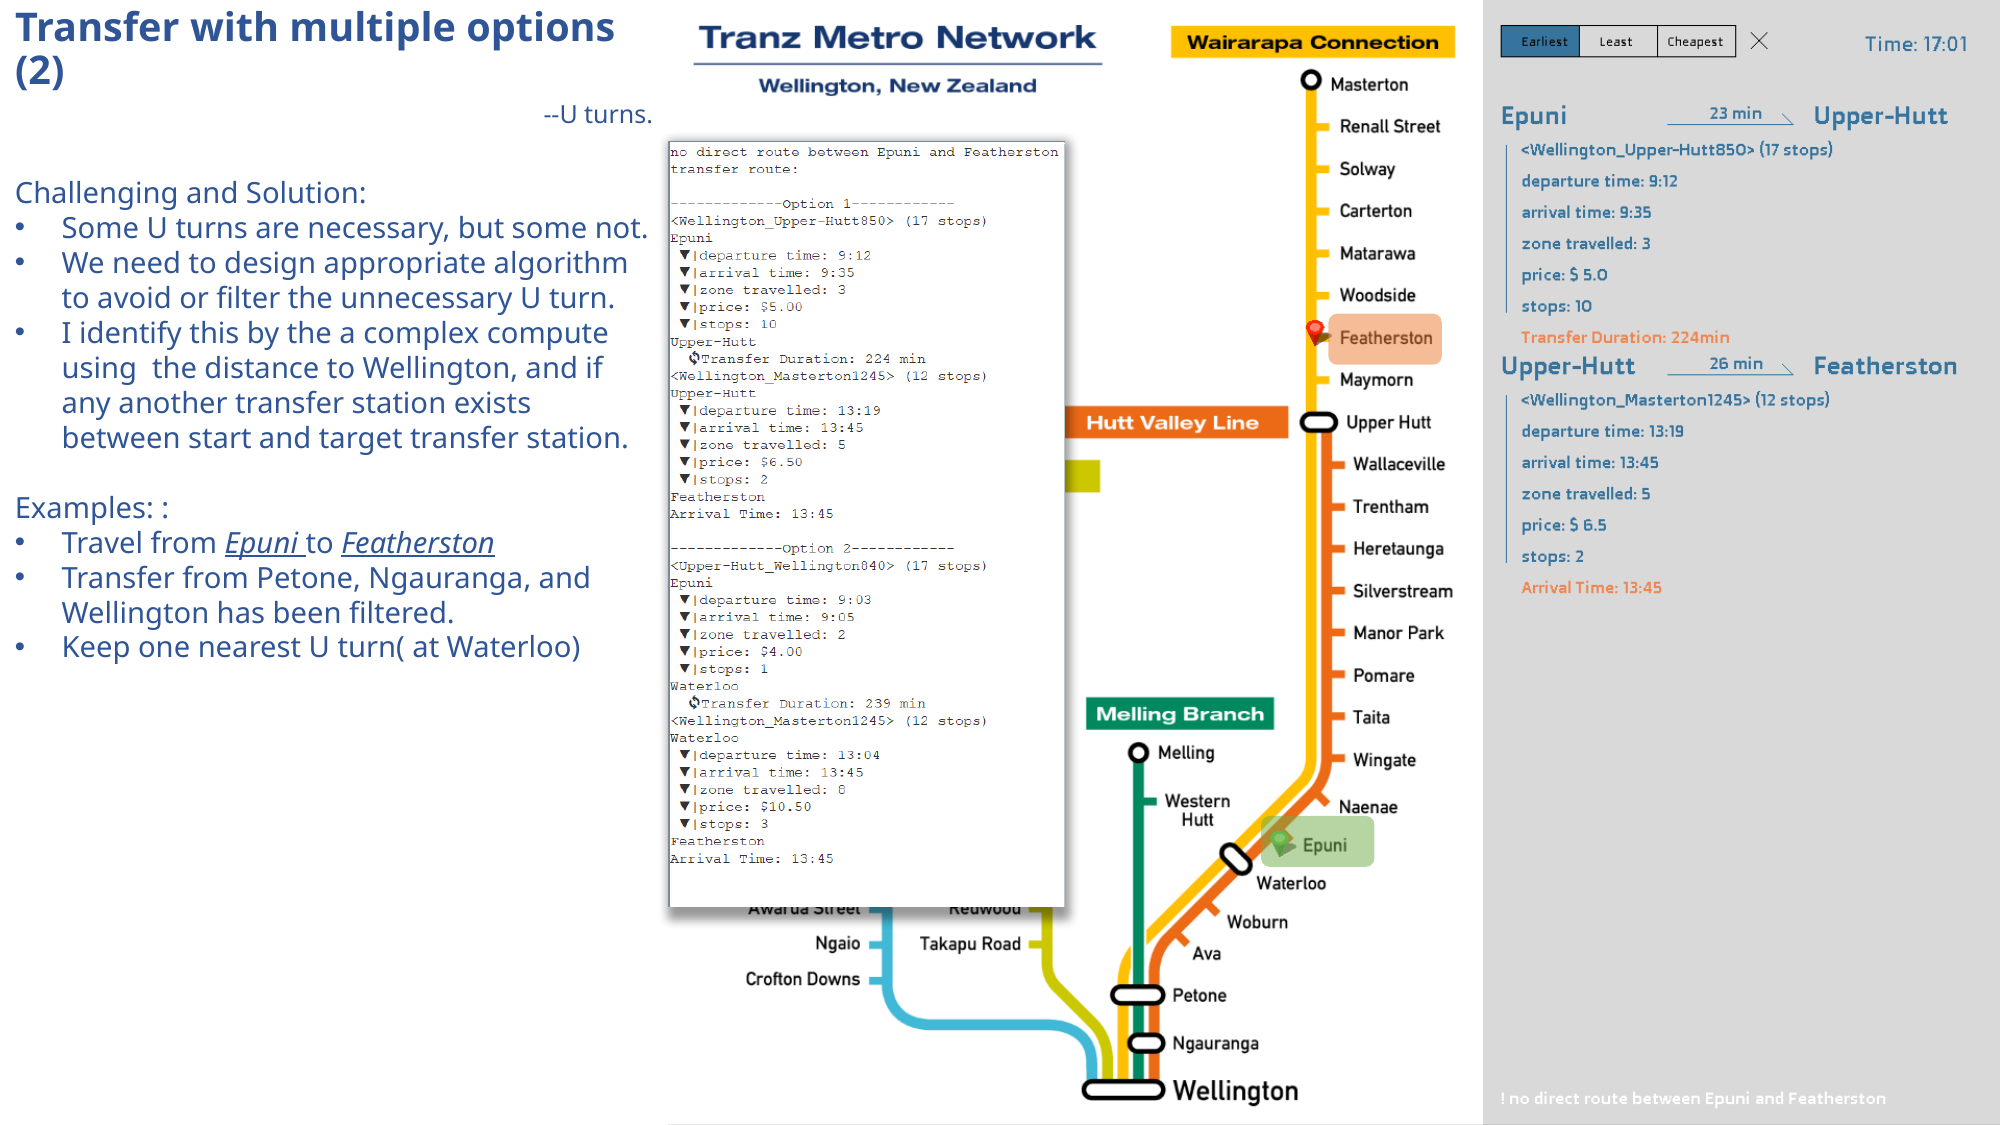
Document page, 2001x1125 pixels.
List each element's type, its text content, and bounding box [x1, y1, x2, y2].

text_box --U turns. [0, 91, 667, 181]
title Transfer with multiple options (2) [0, 0, 667, 91]
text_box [667, 0, 2000, 1125]
picture [668, 141, 1065, 907]
text_box Challenging and Solution: Some U turns are necessary, but some not. We need to design appropriate algorithm to avoid or filter the unnecessary U turn. I identify this by the a complex compute using the distance to Wellington, and if any another transfer station exists between start and target transfer station. Examples: : Travel from Epuni to Featherston Transfer from Petone, Ngauranga, and Wellington has been filtered. Keep one nearest U turn( at Waterloo) [0, 181, 660, 672]
